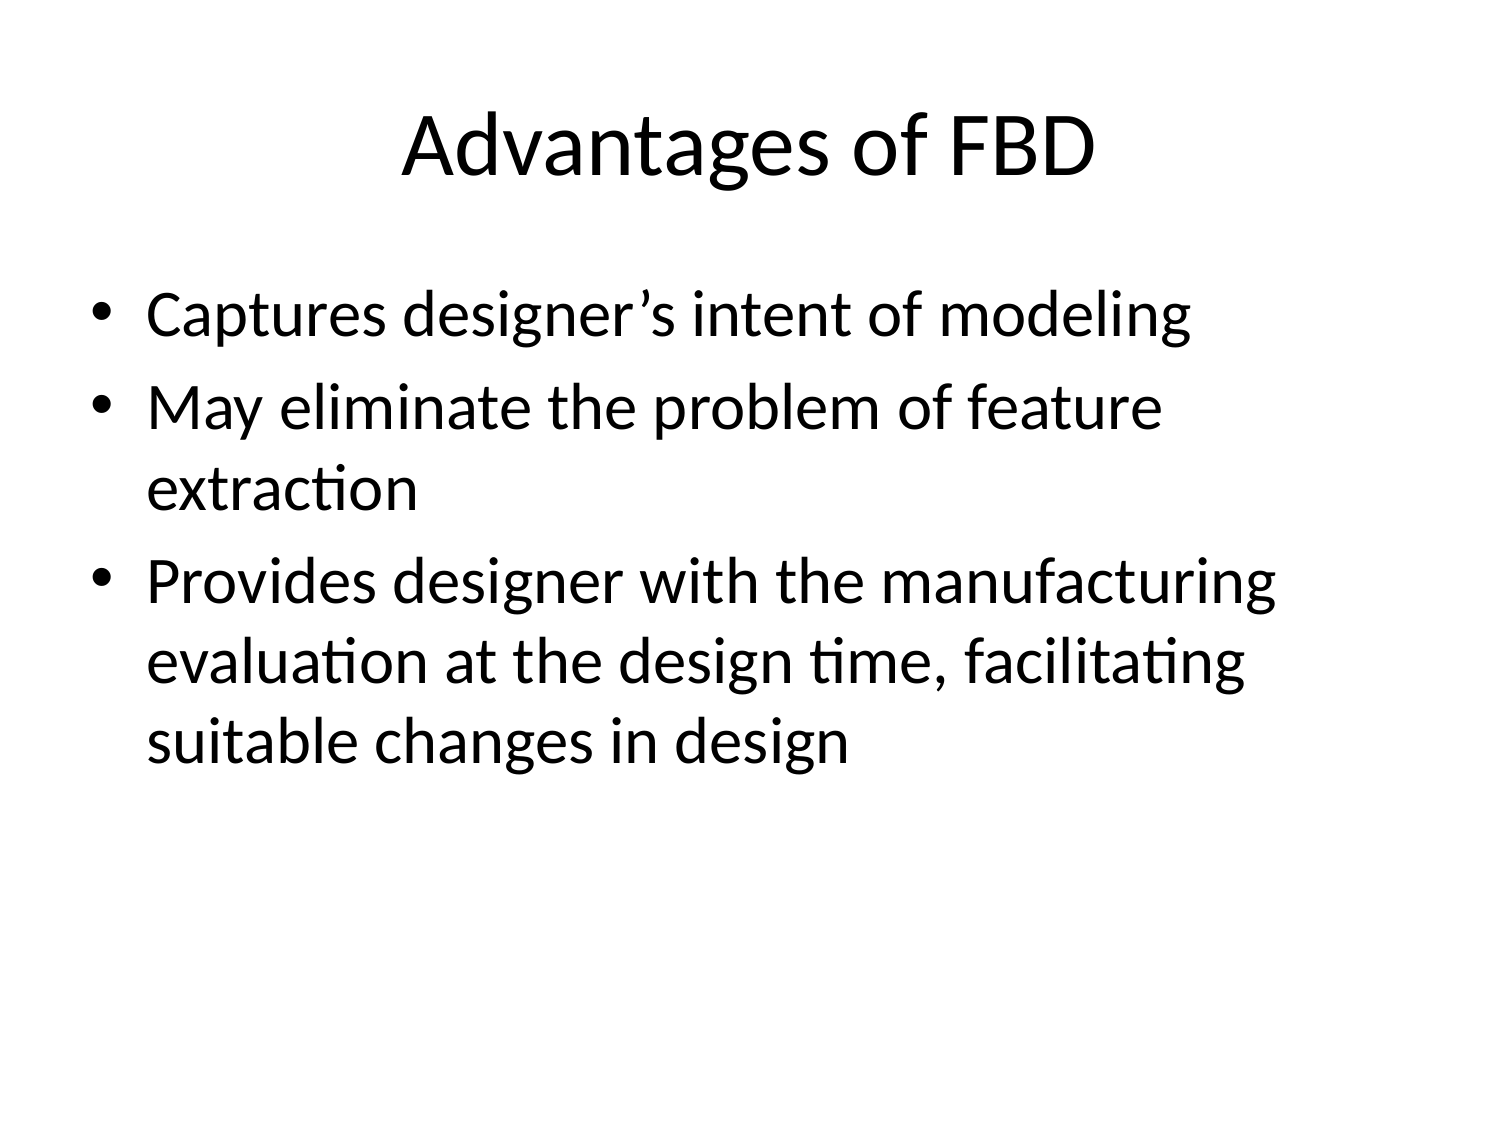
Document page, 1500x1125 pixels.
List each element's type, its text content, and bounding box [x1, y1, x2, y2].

list Captures designer’s intent of modeling May eliminate the problem of feature extraction Provides designer with the manufacturing evaluation at the design time, facilitating suitable changes in design [75, 262, 1425, 1005]
title Advantages of FBD [75, 45, 1425, 233]
